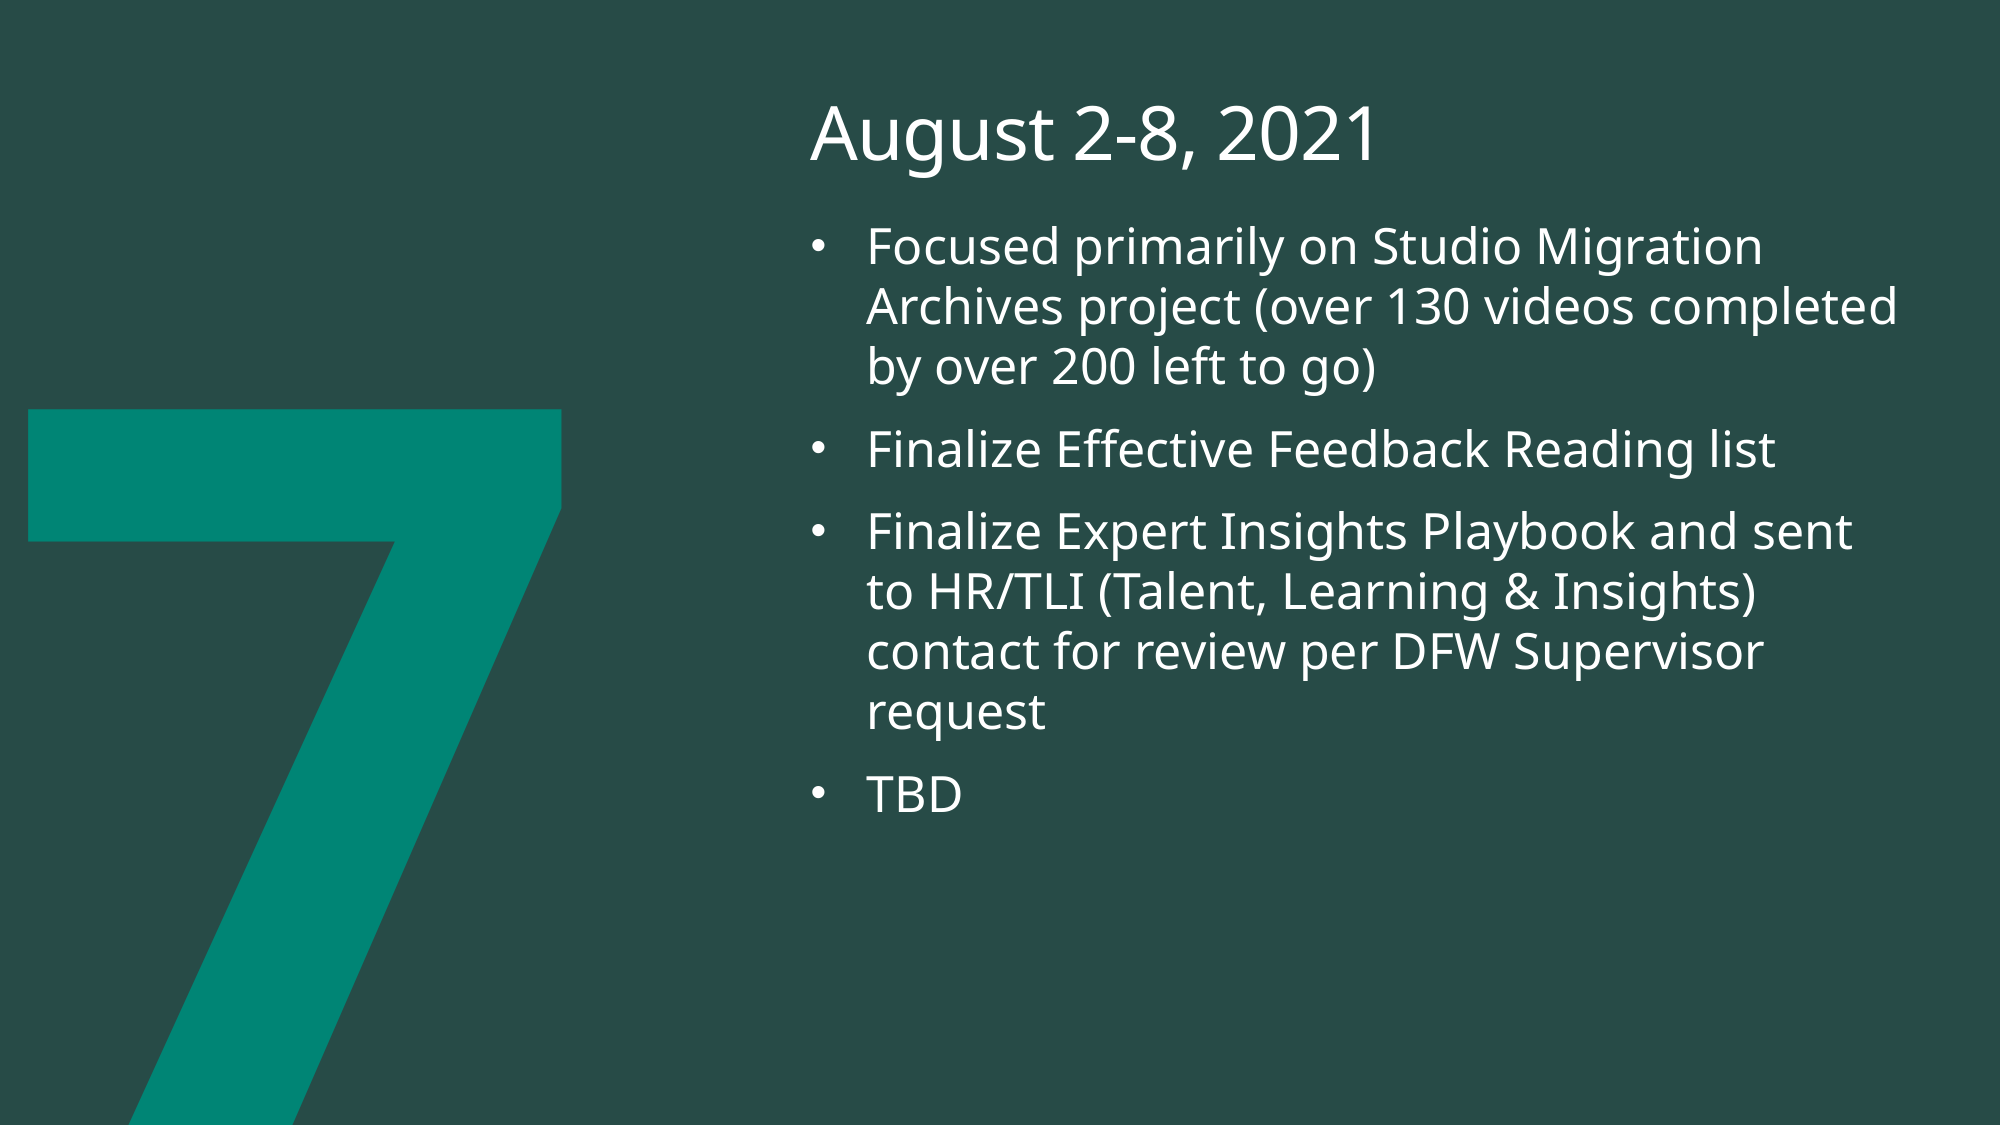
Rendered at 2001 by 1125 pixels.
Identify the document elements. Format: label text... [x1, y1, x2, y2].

title August 2-8, 2021 [810, 96, 1905, 214]
list Focused primarily on Studio Migration Archives project (over 130 videos completed by over 200 left to go) Finalize Effective Feedback Reading list Finalize Expert Insights Playbook and sent to HR/TLI (Talent, Learning & Insights) contact for review per DFW Supervisor request TBD [810, 214, 1905, 1029]
